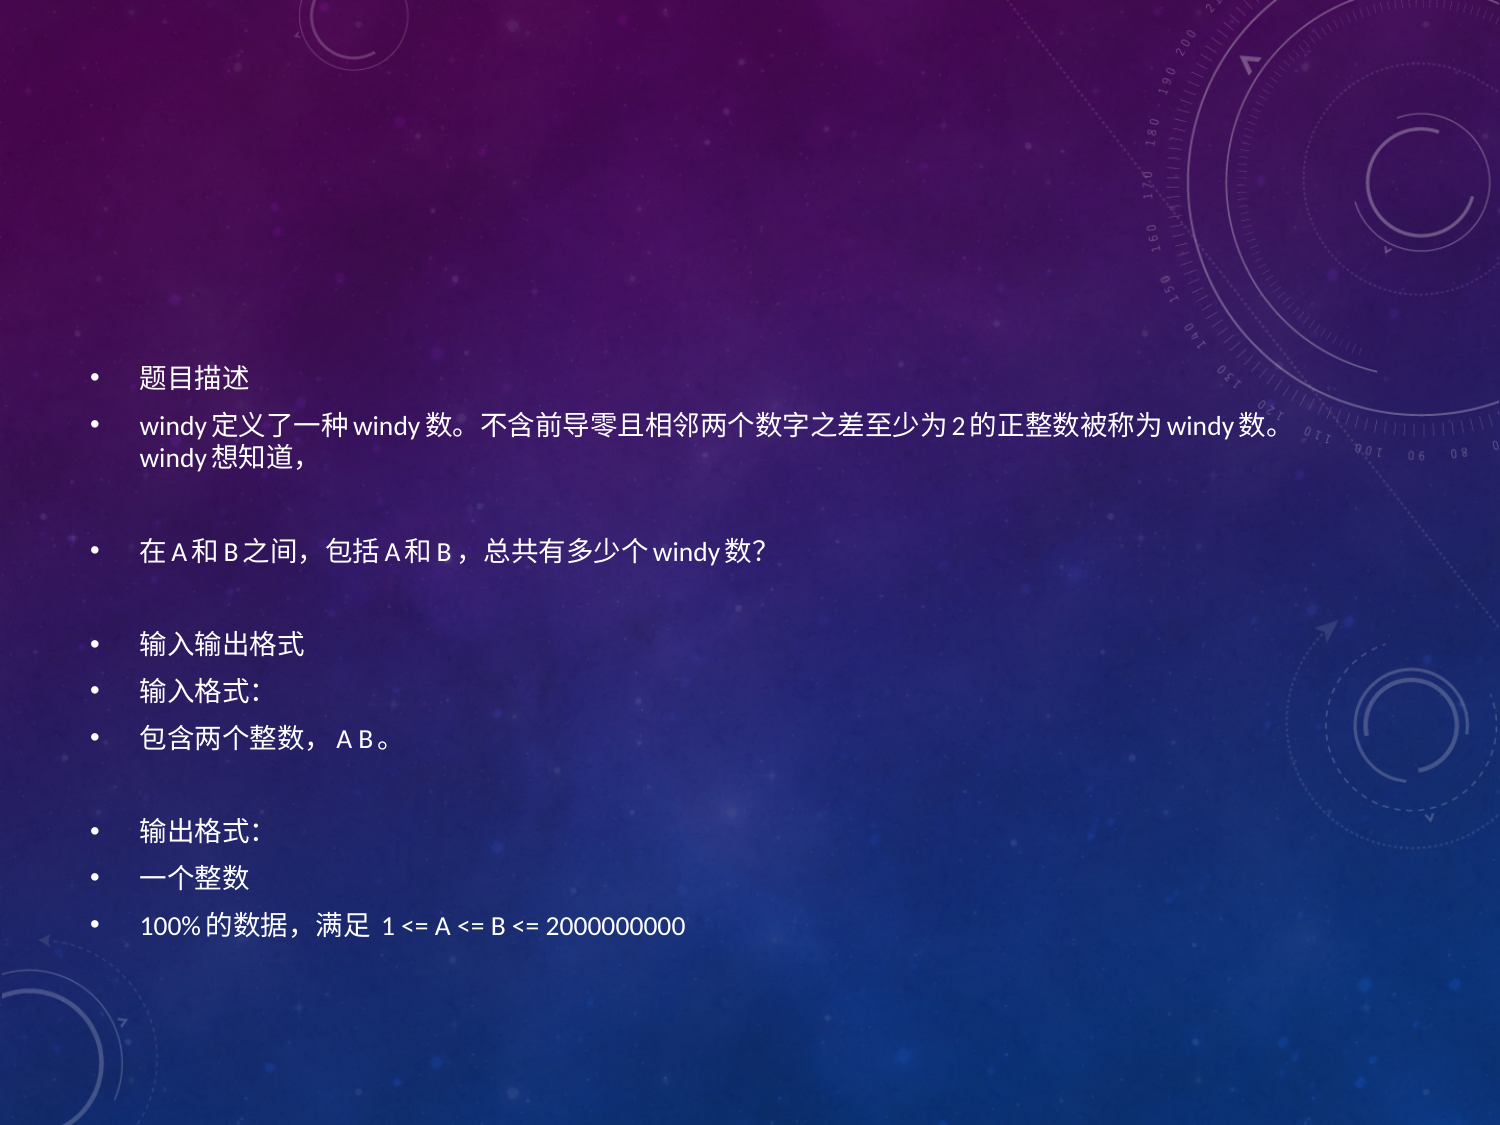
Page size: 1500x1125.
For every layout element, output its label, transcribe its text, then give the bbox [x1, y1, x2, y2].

picture [0, 0, 1500, 1125]
list 题目描述 windy定义了一种windy数。不含前导零且相邻两个数字之差至少为2的正整数被称为windy数。 windy想知道， 在A和B之间，包括A和B，总共有多少个windy数？ 输入输出格式 输入格式： 包含两个整数，A B。 输出格式： 一个整数 100%的数据，满足 1 <= A <= B <= 2000000000 [75, 351, 1350, 950]
